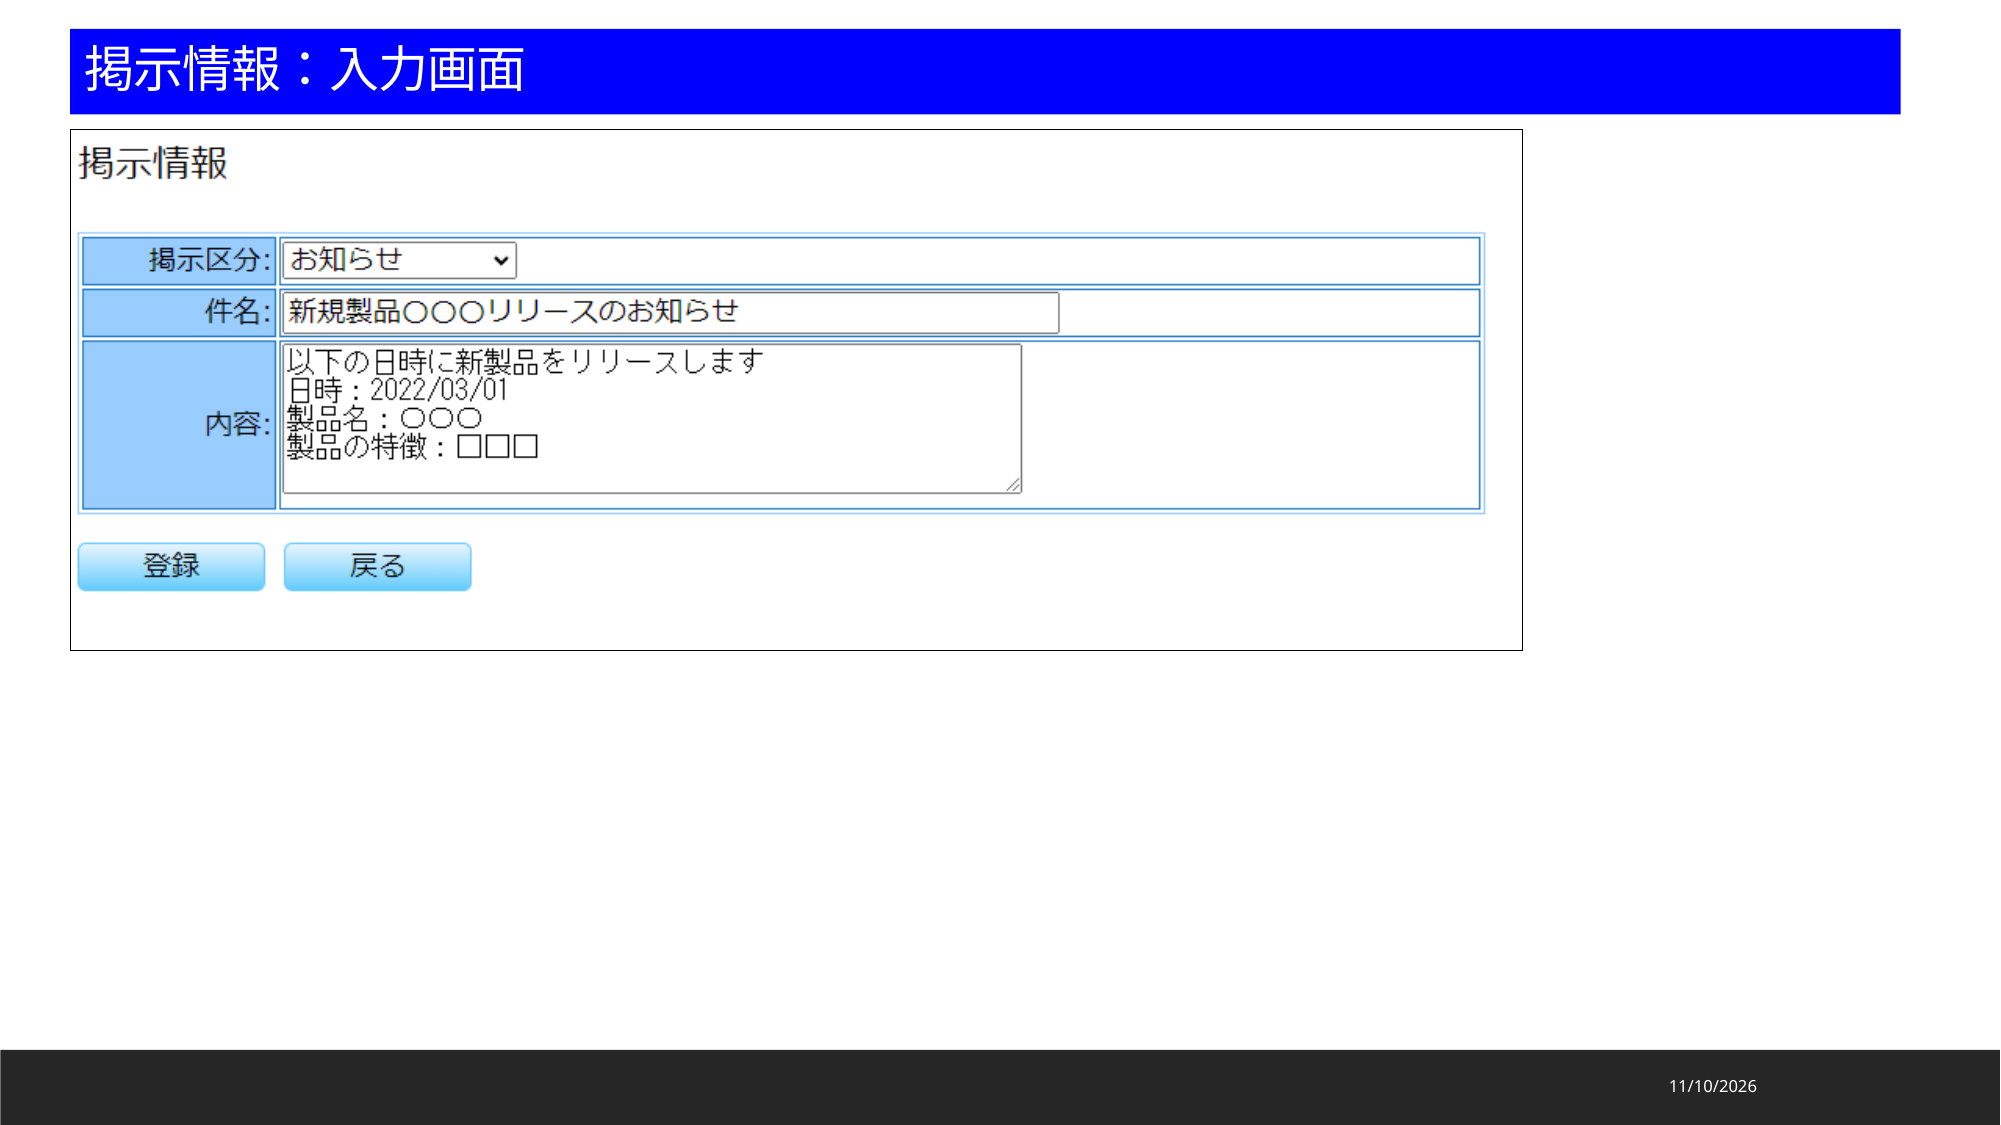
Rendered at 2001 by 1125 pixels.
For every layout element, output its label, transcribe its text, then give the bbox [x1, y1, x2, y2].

picture [70, 129, 1524, 651]
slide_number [1348, 1057, 1773, 1118]
text_box 掲示情報：入力画面 [70, 28, 1901, 115]
